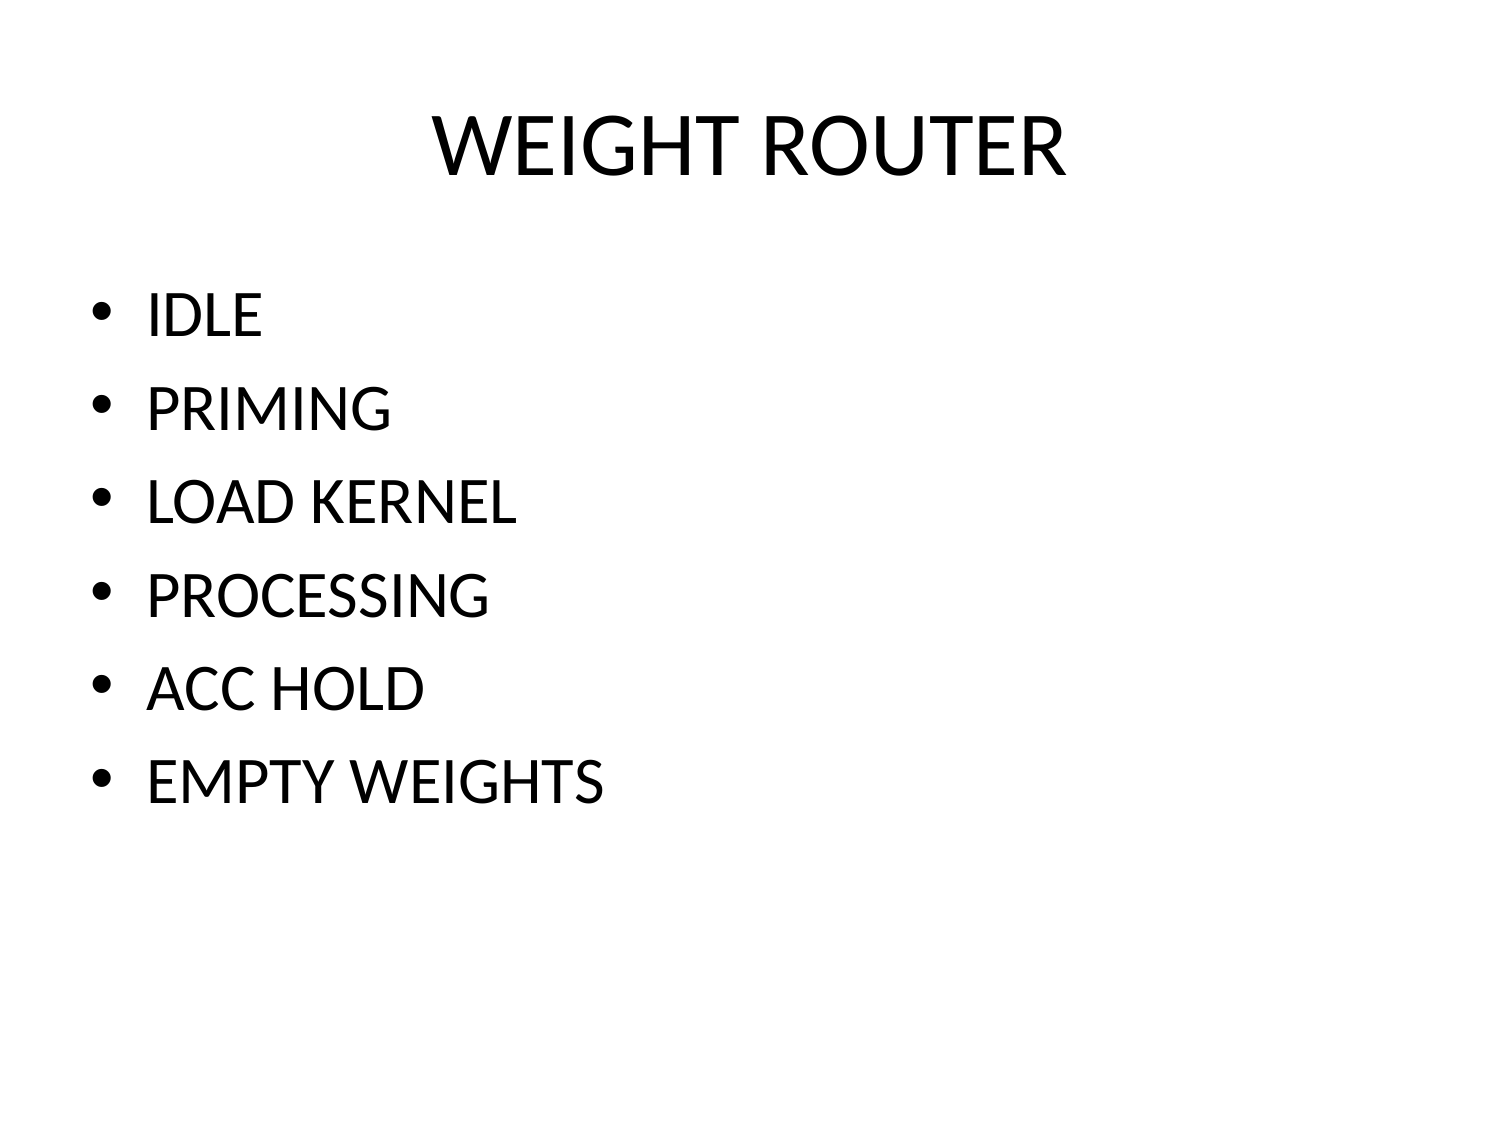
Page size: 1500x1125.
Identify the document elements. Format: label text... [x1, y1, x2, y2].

list IDLE PRIMING LOAD KERNEL PROCESSING ACC HOLD EMPTY WEIGHTS [75, 262, 1425, 1005]
title WEIGHT ROUTER [75, 45, 1425, 233]
